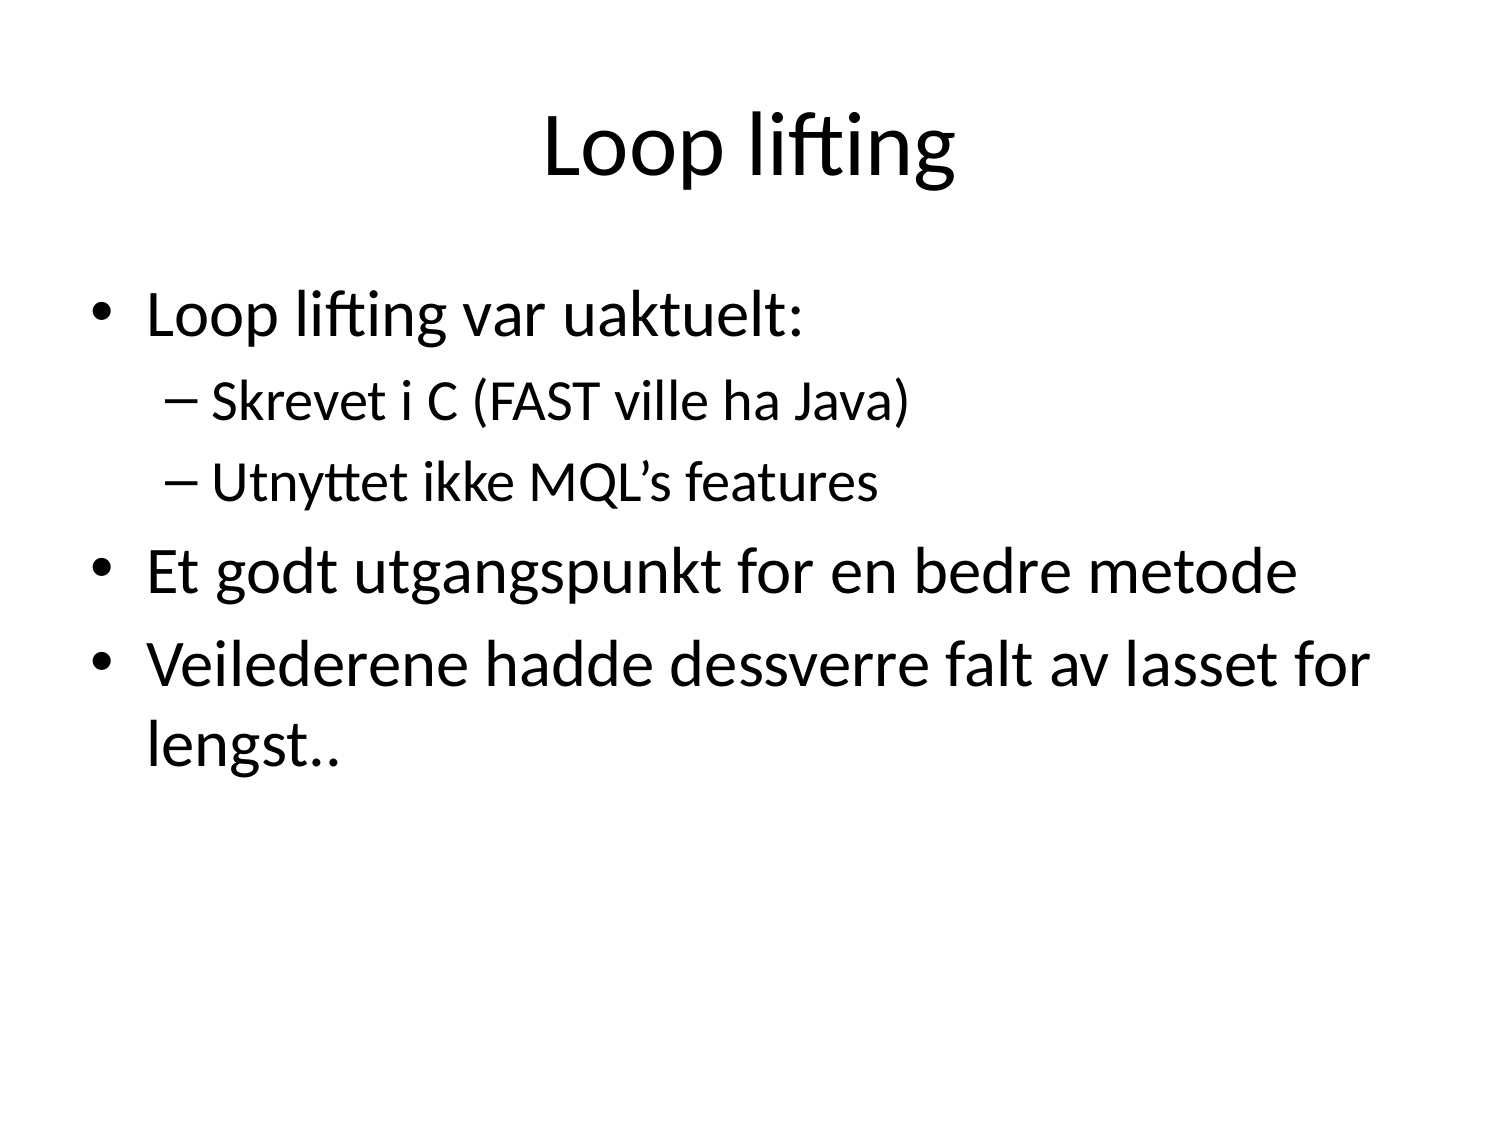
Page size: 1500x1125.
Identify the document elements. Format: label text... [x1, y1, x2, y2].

title Loop lifting [75, 45, 1425, 233]
list Loop lifting var uaktuelt: Skrevet i C (FAST ville ha Java) Utnyttet ikke MQL’s features Et godt utgangspunkt for en bedre metode Veilederene hadde dessverre falt av lasset for lengst.. [75, 262, 1425, 1005]
